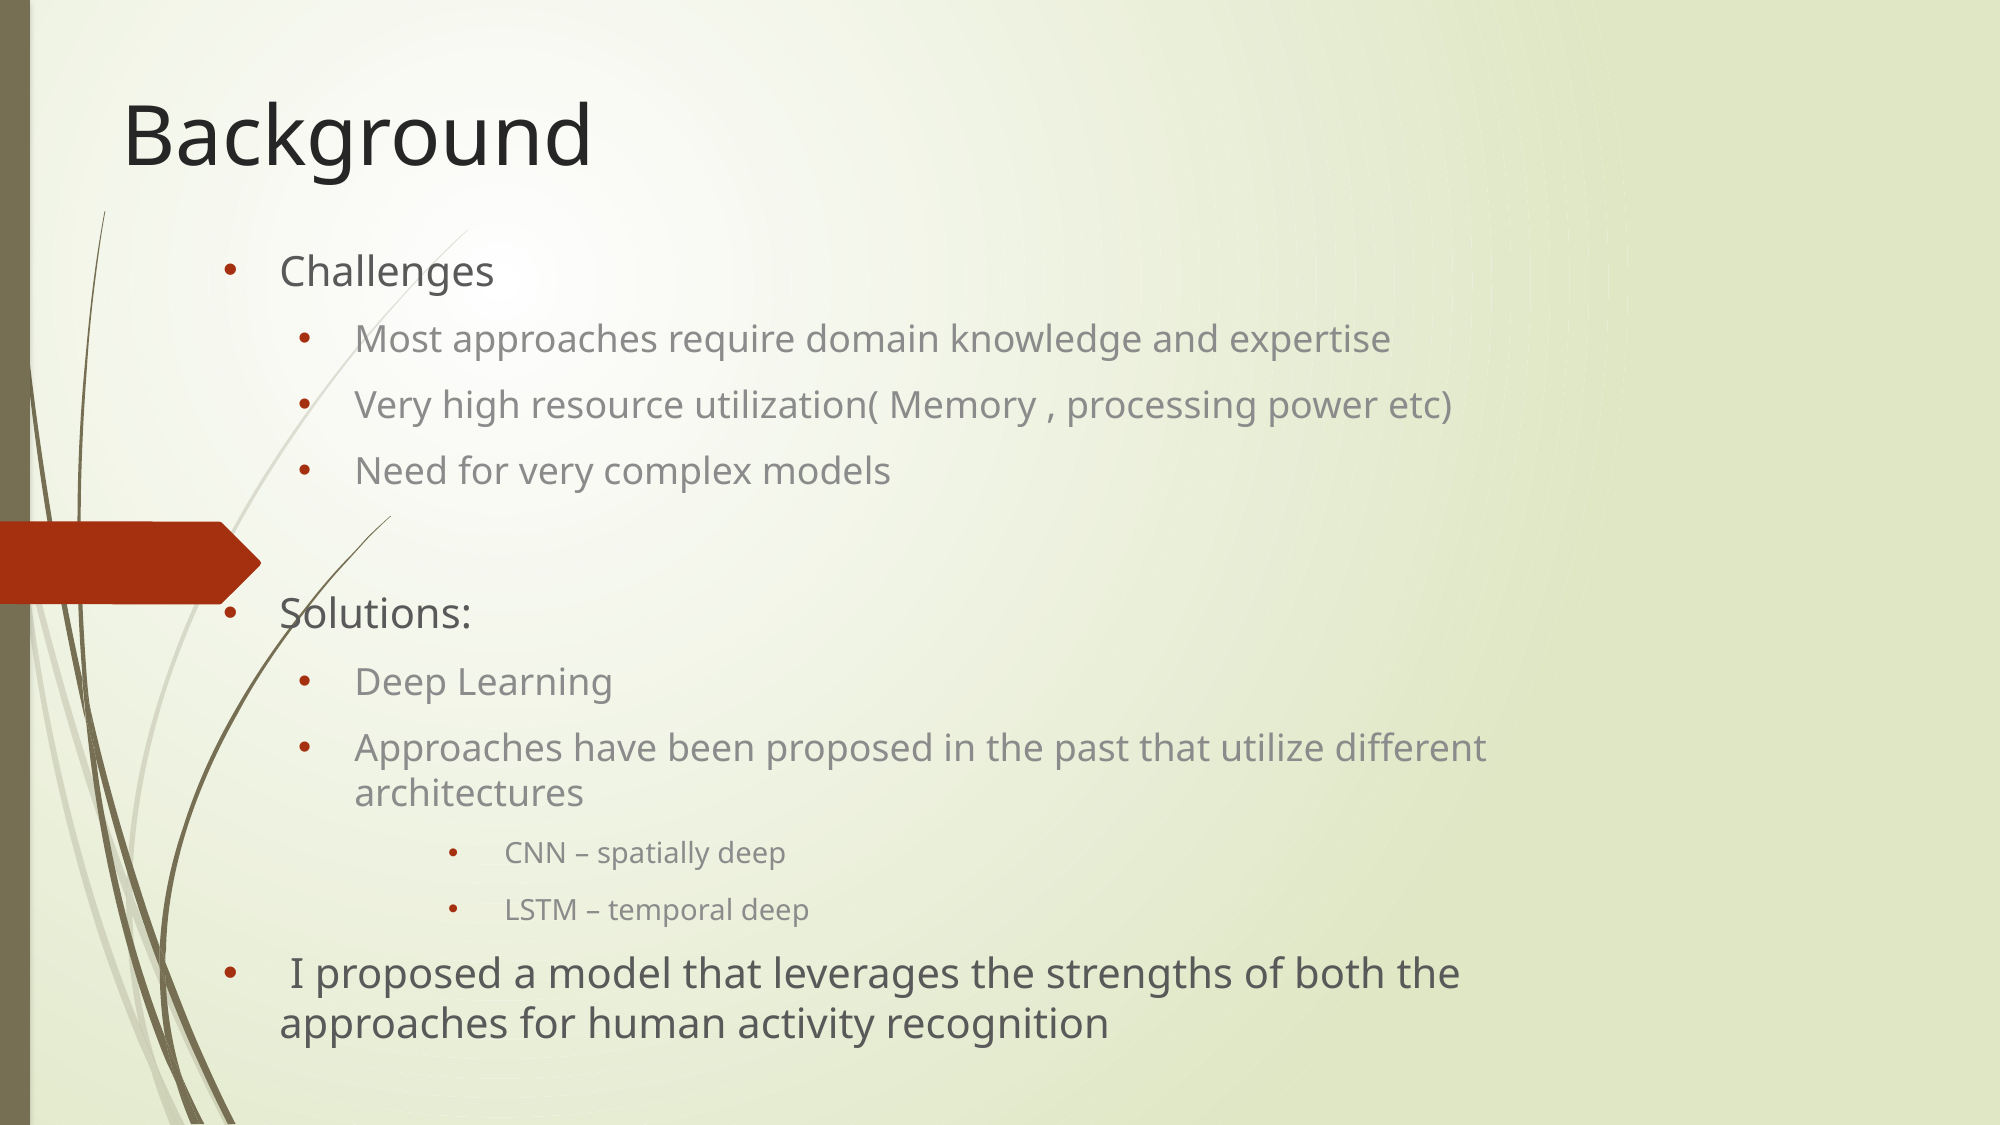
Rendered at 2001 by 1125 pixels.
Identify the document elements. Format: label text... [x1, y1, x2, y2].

list Challenges Most approaches require domain knowledge and expertise Very high resource utilization( Memory , processing power etc) Need for very complex models Solutions: Deep Learning Approaches have been proposed in the past that utilize different architectures CNN – spatially deep LSTM – temporal deep I proposed a model that leverages the strengths of both the approaches for human activity recognition [208, 236, 1671, 1075]
title Background [106, 20, 1856, 190]
